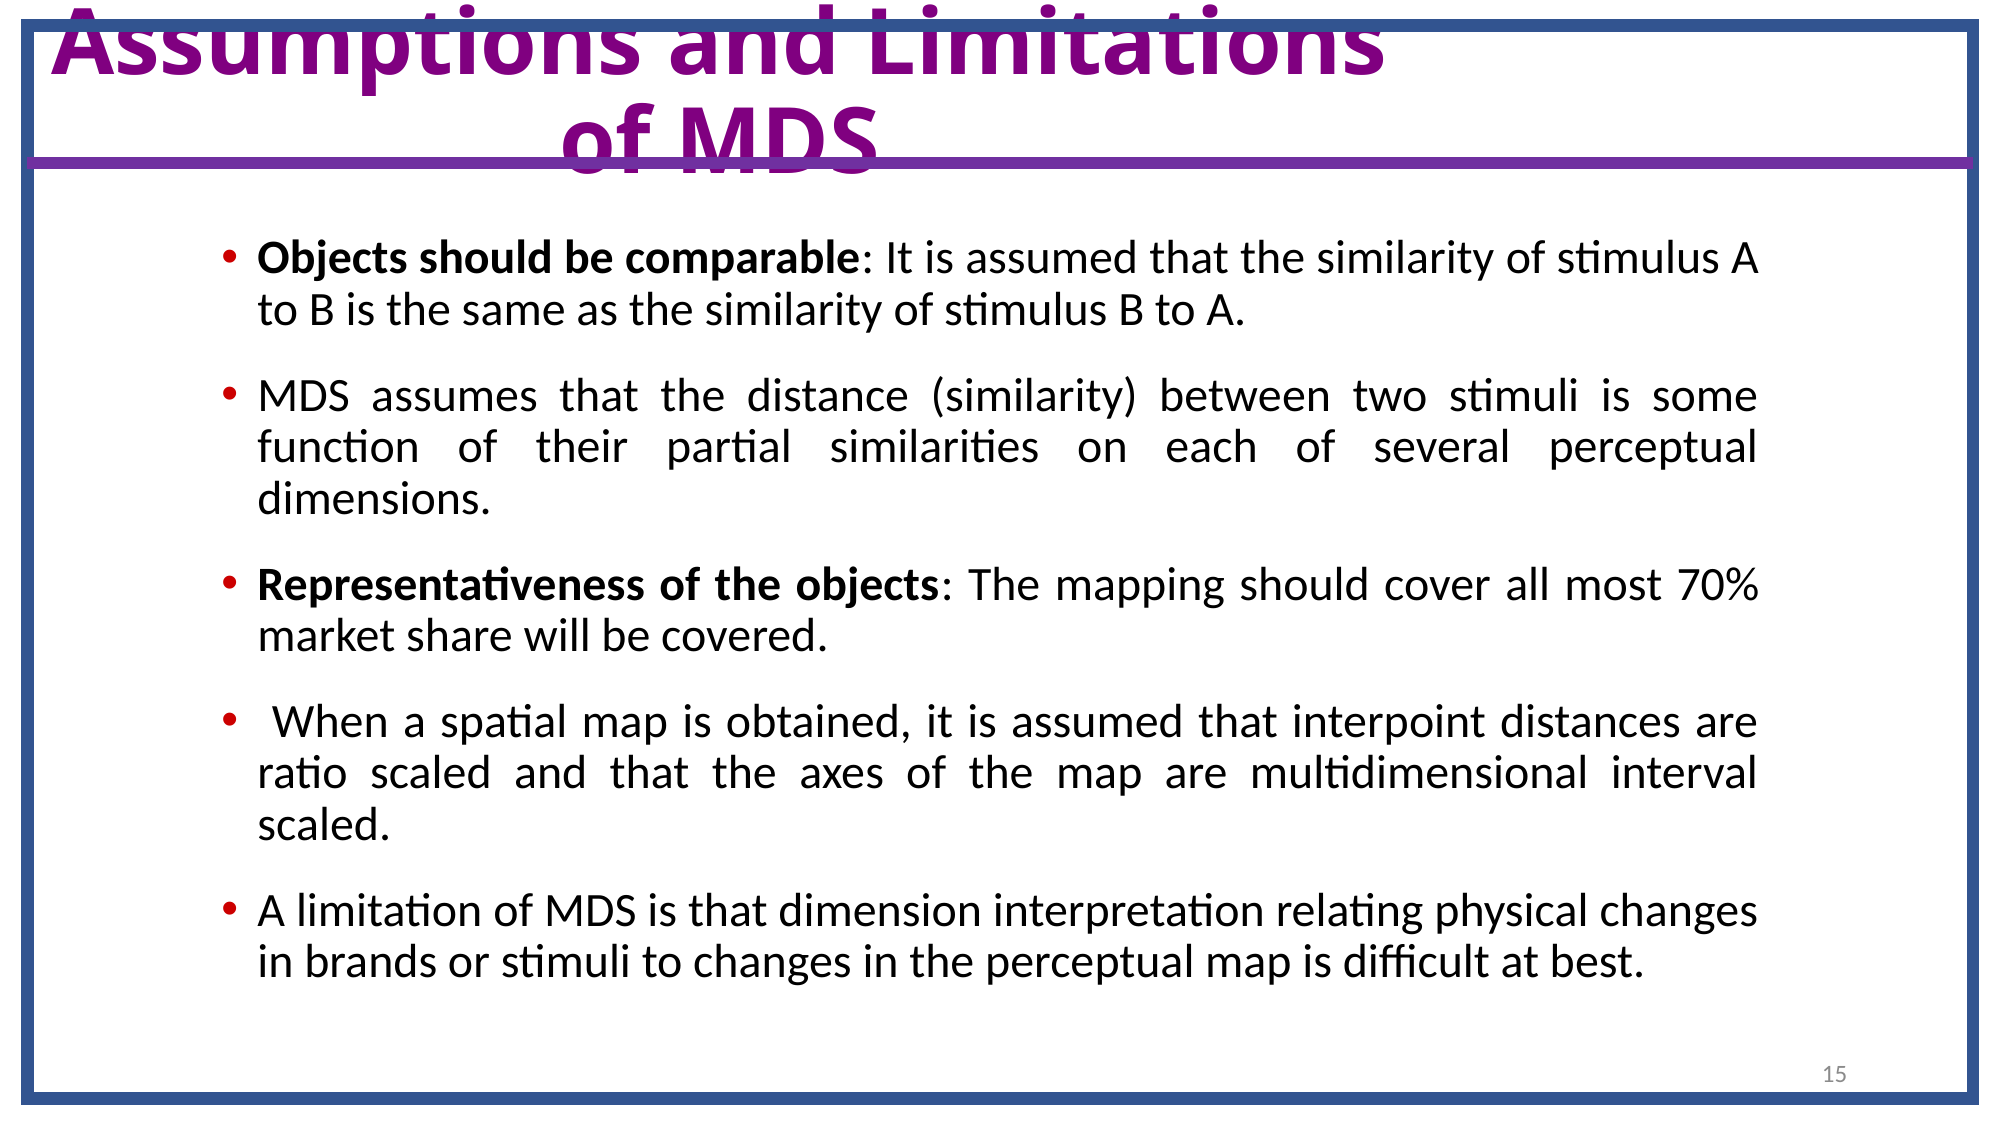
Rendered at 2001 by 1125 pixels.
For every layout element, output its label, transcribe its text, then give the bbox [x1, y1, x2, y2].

text_box [27, 24, 1974, 1099]
slide_number 15 [1412, 1042, 1863, 1103]
